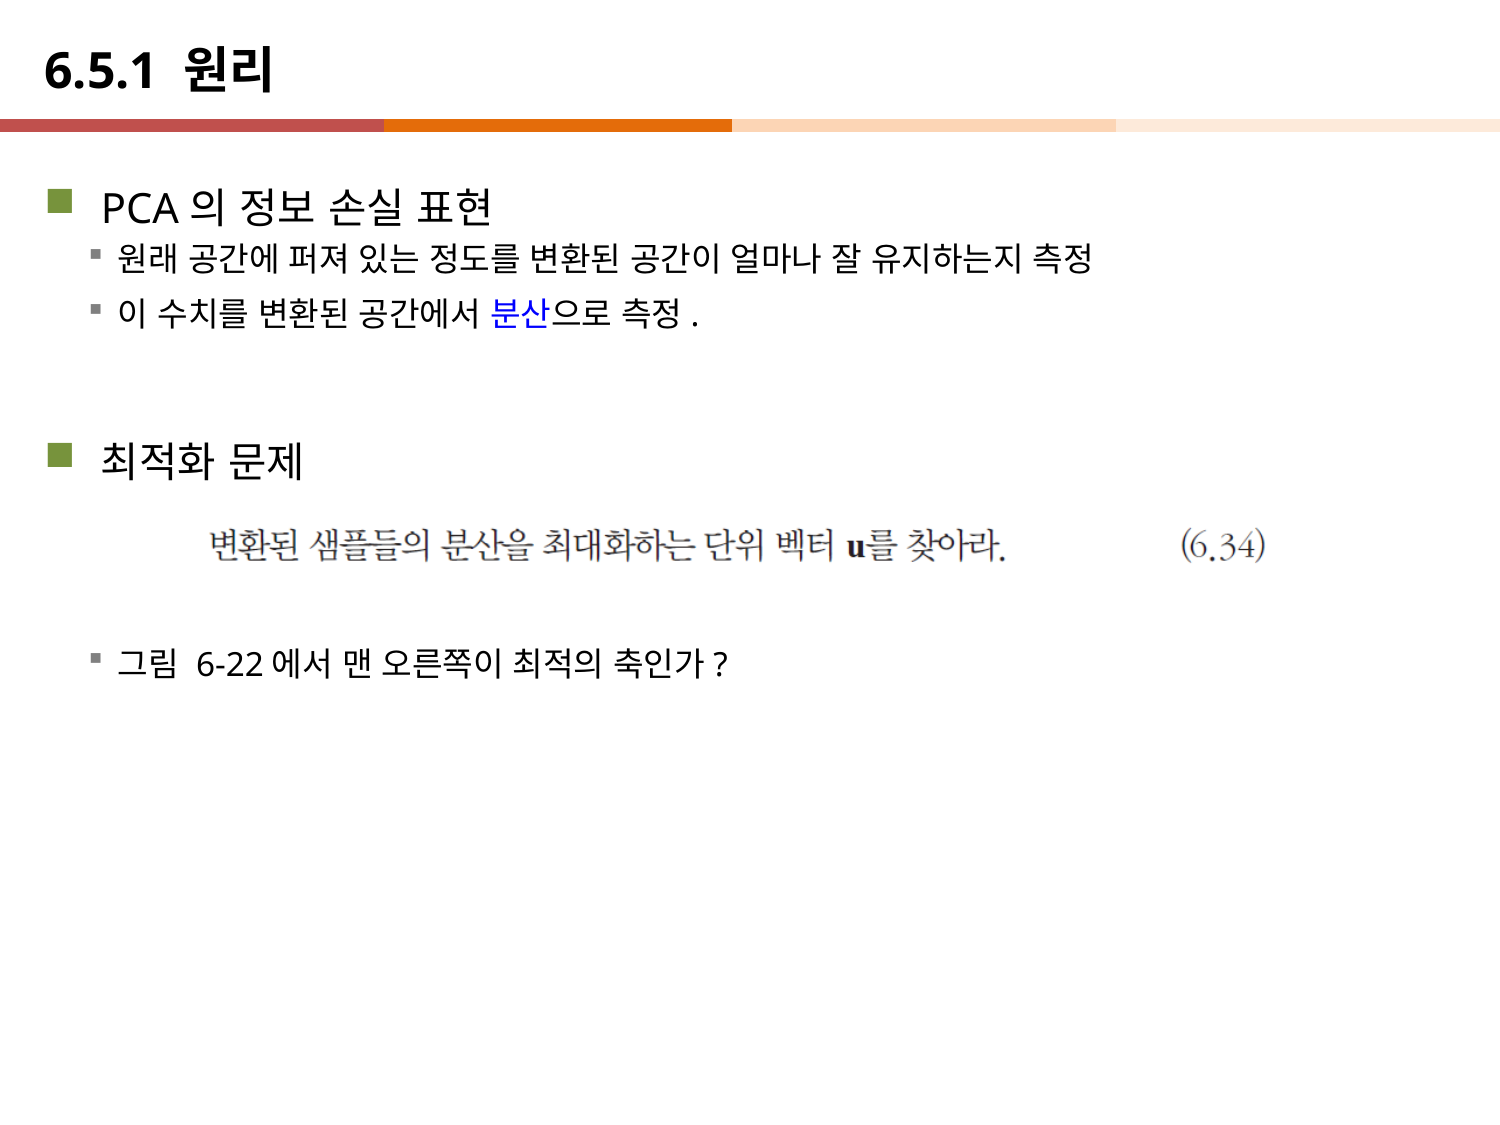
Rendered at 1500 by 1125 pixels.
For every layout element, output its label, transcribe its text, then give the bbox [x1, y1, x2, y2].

title 6.5.1 원리 [29, 23, 1270, 114]
list PCA의 정보 손실 표현 원래 공간에 퍼져 있는 정도를 변환된 공간이 얼마나 잘 유지하는지 측정 이 수치를 변환된 공간에서 분산으로 측정. 최적화 문제 그림 6-22에서 맨 오른쪽이 최적의 축인가? [29, 148, 1471, 1083]
picture [206, 514, 1275, 576]
